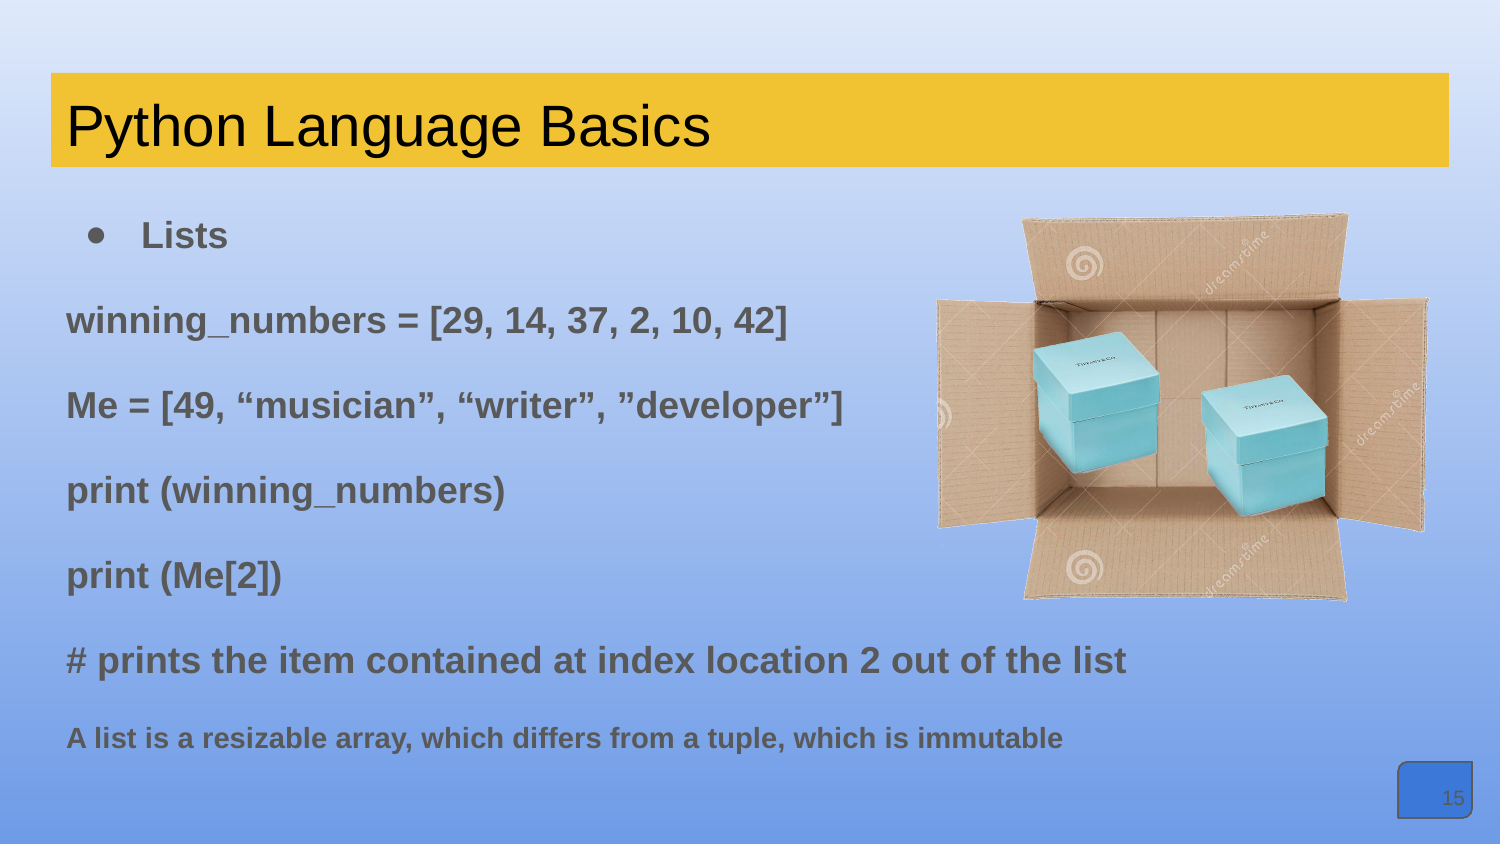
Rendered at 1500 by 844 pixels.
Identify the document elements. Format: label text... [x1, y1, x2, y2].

slide_number ‹#› [1389, 764, 1480, 830]
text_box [925, 207, 1439, 612]
list Lists winning_numbers = [29, 14, 37, 2, 10, 42] Me = [49, “musician”, “writer”, ”developer”] print (winning_numbers) print (Me[2]) # prints the item contained at index location 2 out of the list A list is a resizable array, which differs from a tuple, which is immutable [51, 189, 1449, 750]
title Python Language Basics [51, 72, 1449, 167]
